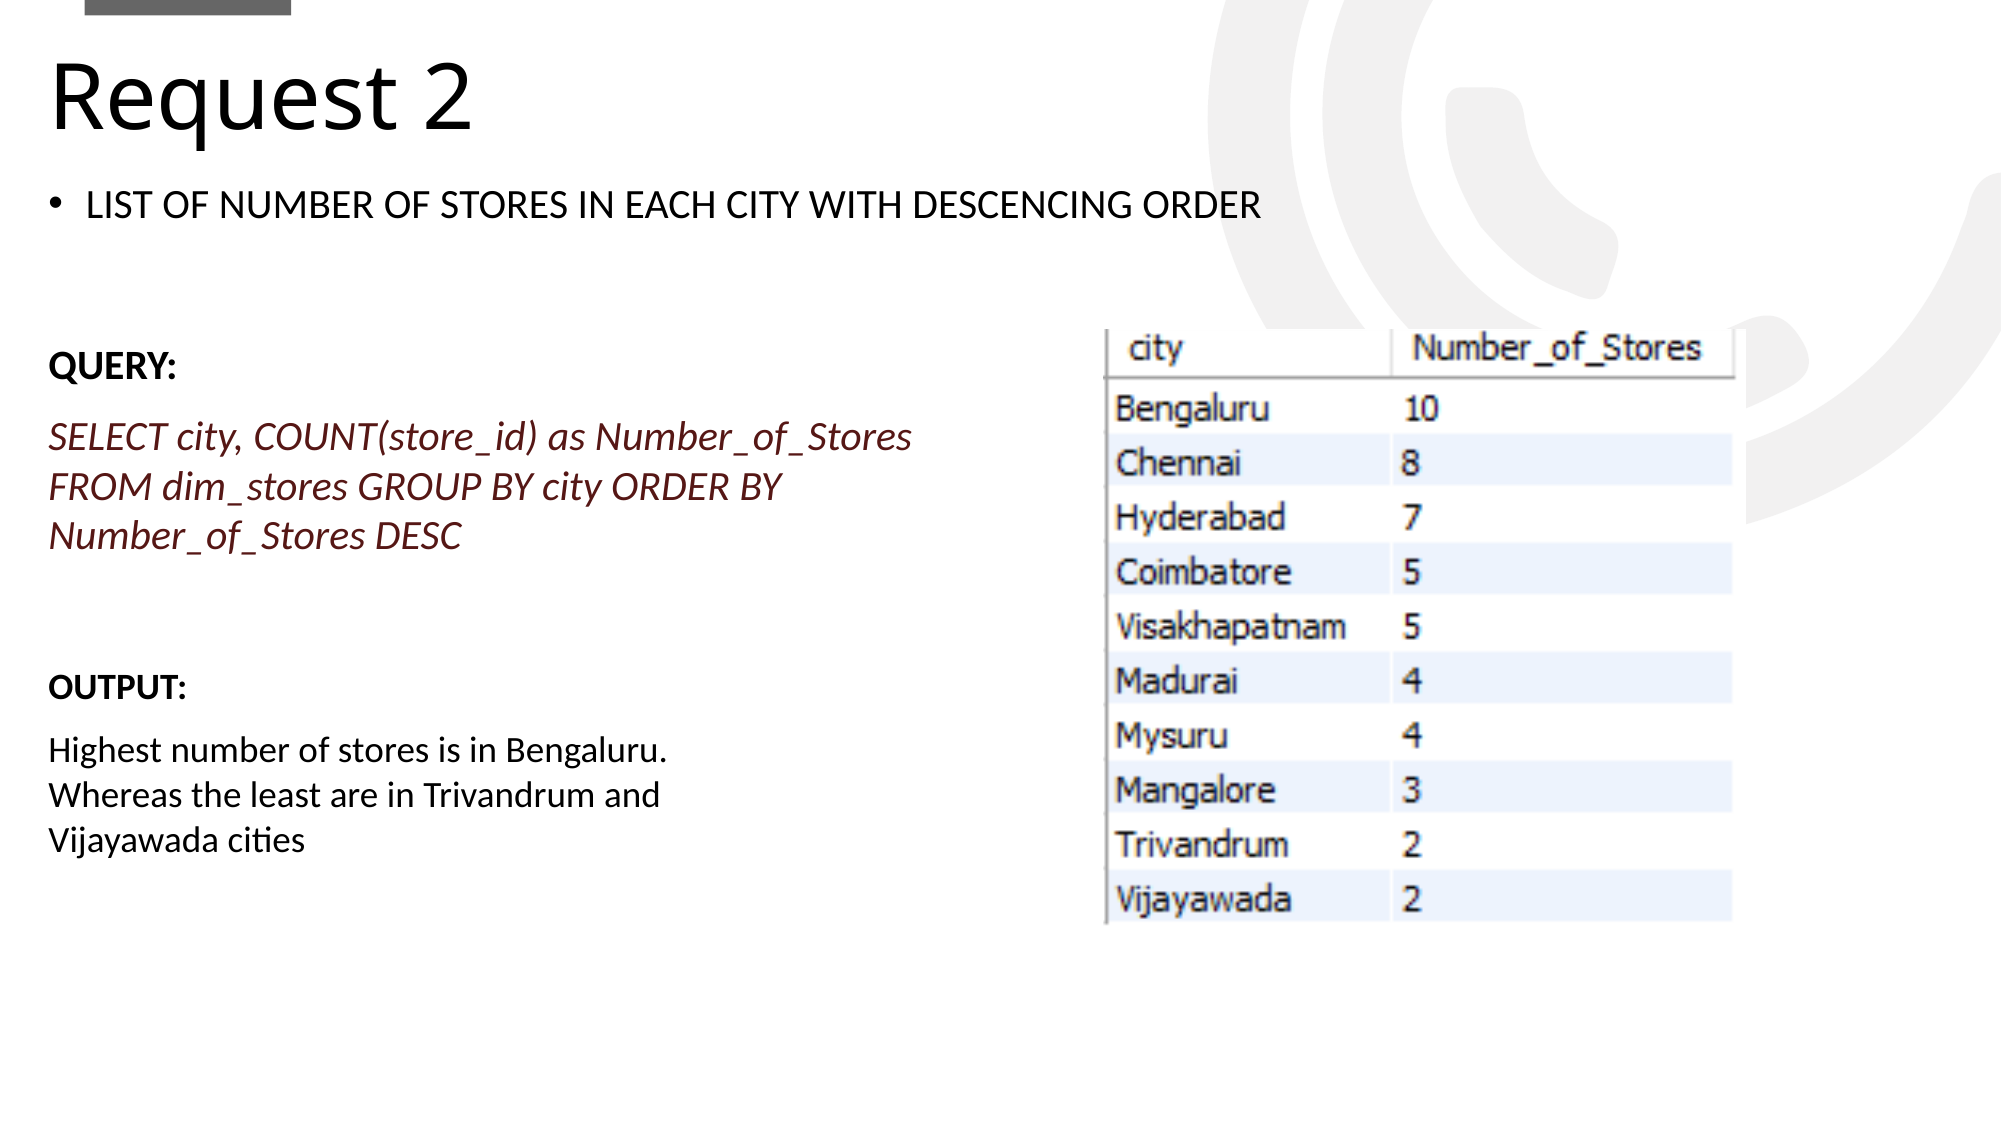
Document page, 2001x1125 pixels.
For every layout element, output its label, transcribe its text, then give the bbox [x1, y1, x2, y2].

text_box OUTPUT: Highest number of stores is in Bengaluru. Whereas the least are in Trivandrum and Vijayawada cities [33, 655, 735, 867]
text_box QUERY: SELECT city, COUNT(store_id) as Number_of_Stores FROM dim_stores GROUP BY city ORDER BY Number_of_Stores DESC [33, 329, 1014, 542]
title Request 2 [33, 35, 1425, 165]
list LIST OF NUMBER OF STORES IN EACH CITY WITH DESCENCING ORDER [33, 169, 1404, 298]
picture [1103, 329, 1746, 935]
